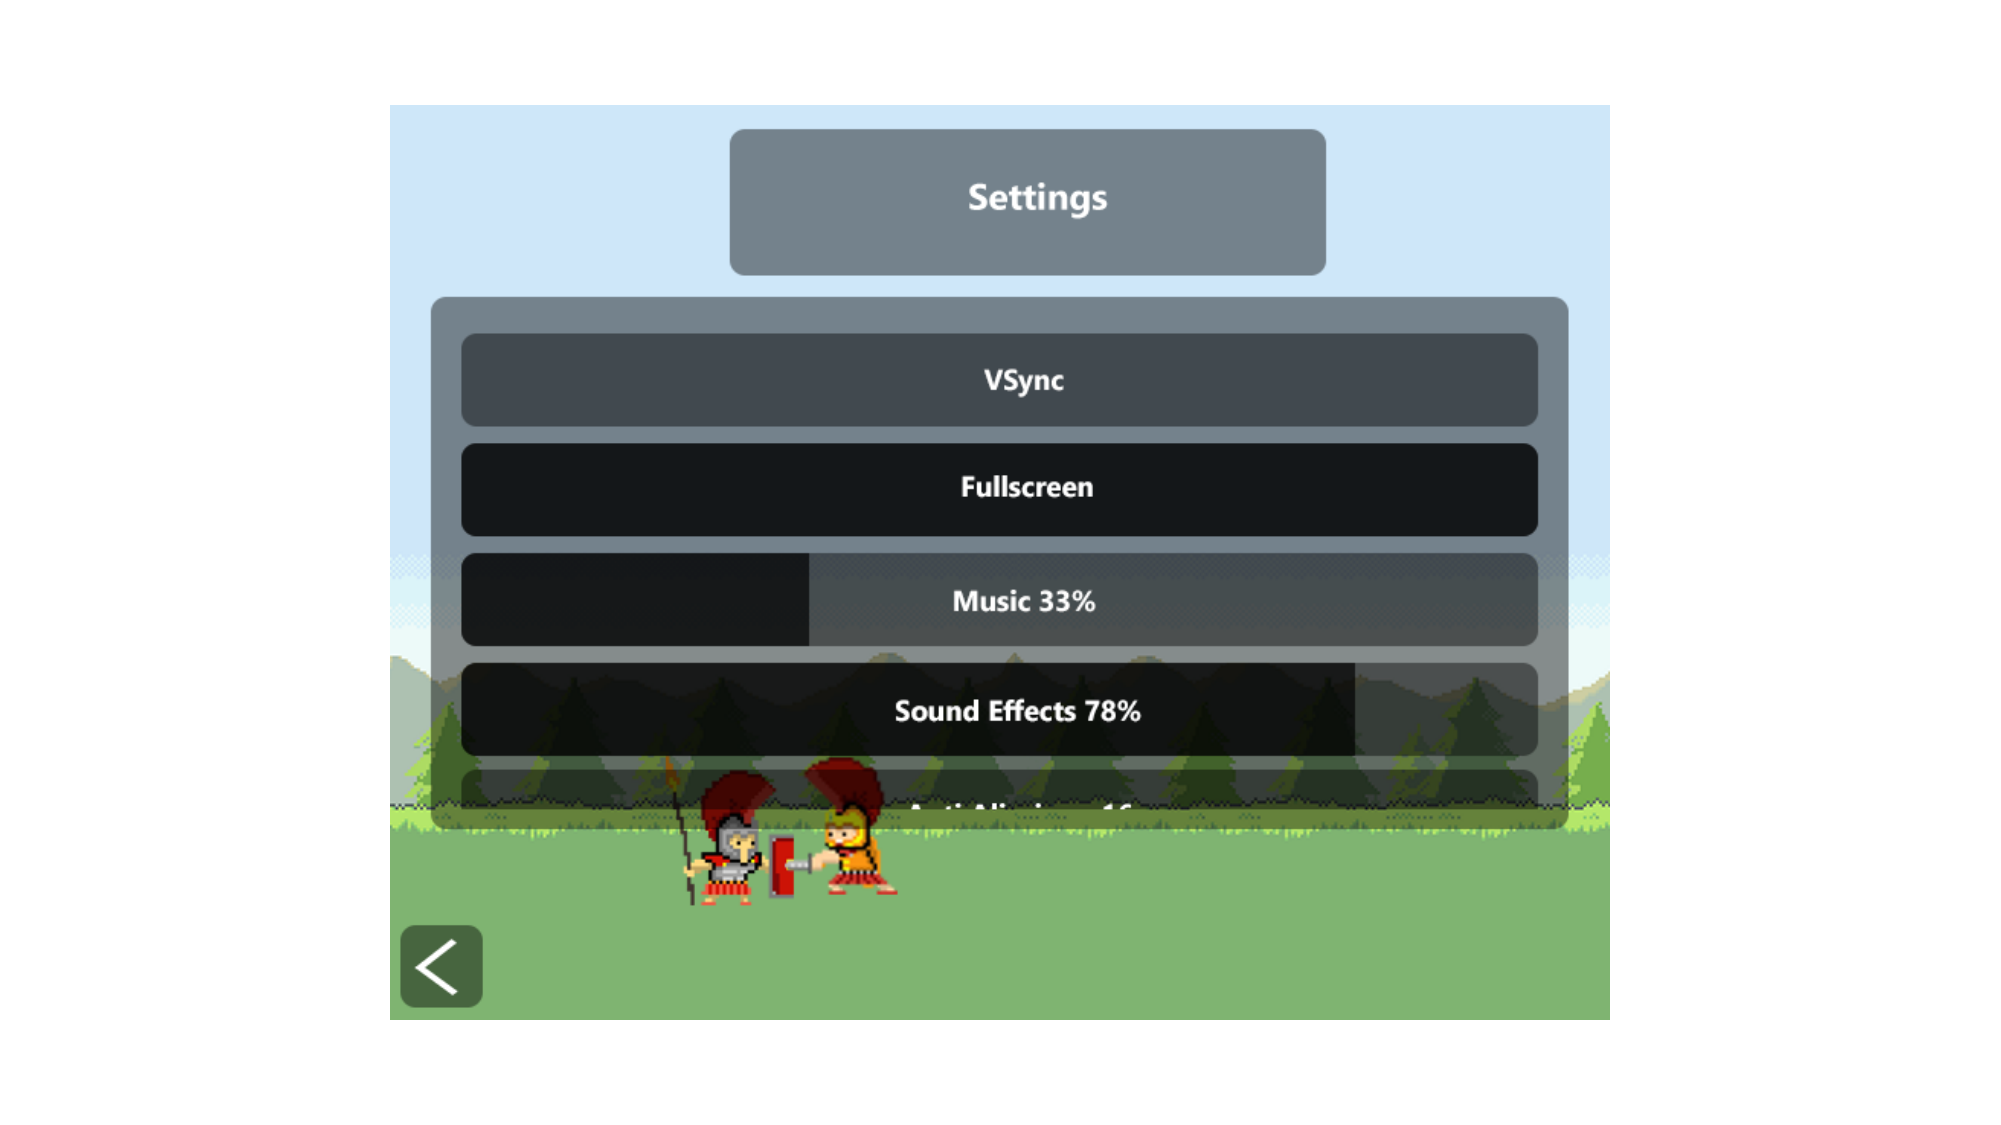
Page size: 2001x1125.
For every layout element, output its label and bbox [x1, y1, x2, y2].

list [390, 105, 1610, 1020]
